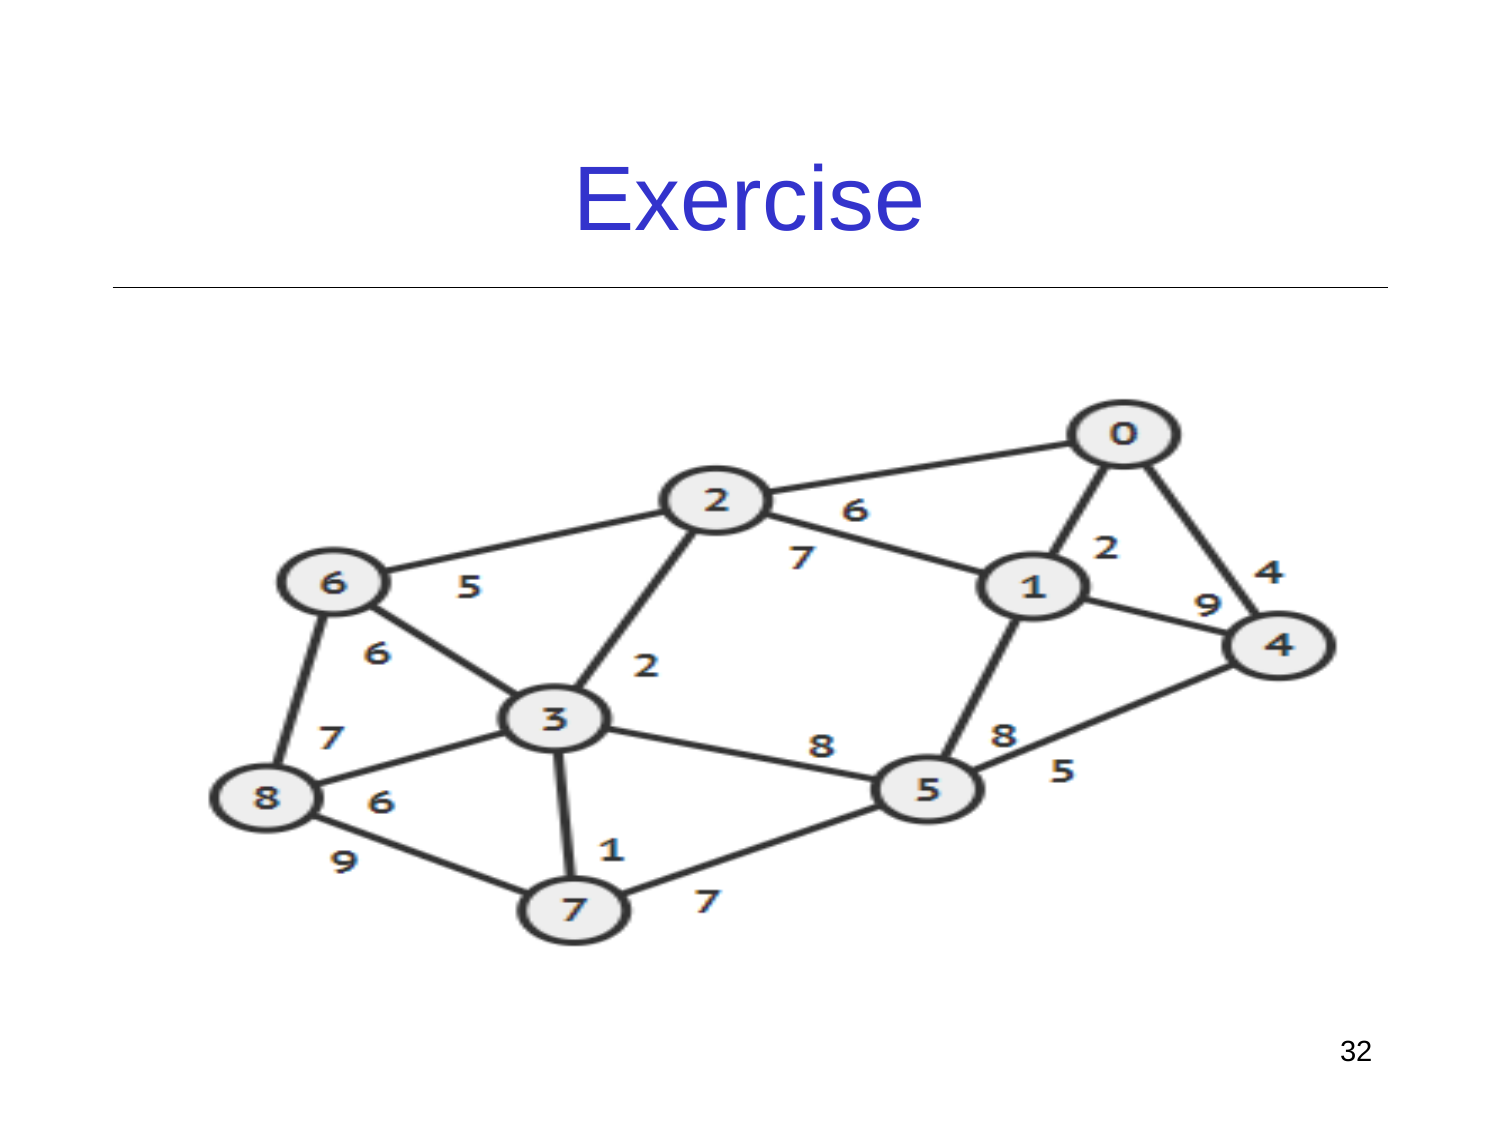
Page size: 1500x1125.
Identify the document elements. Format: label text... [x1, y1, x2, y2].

slide_number 32 [1074, 1025, 1388, 1100]
title Exercise [112, 99, 1388, 288]
picture [99, 377, 1388, 963]
